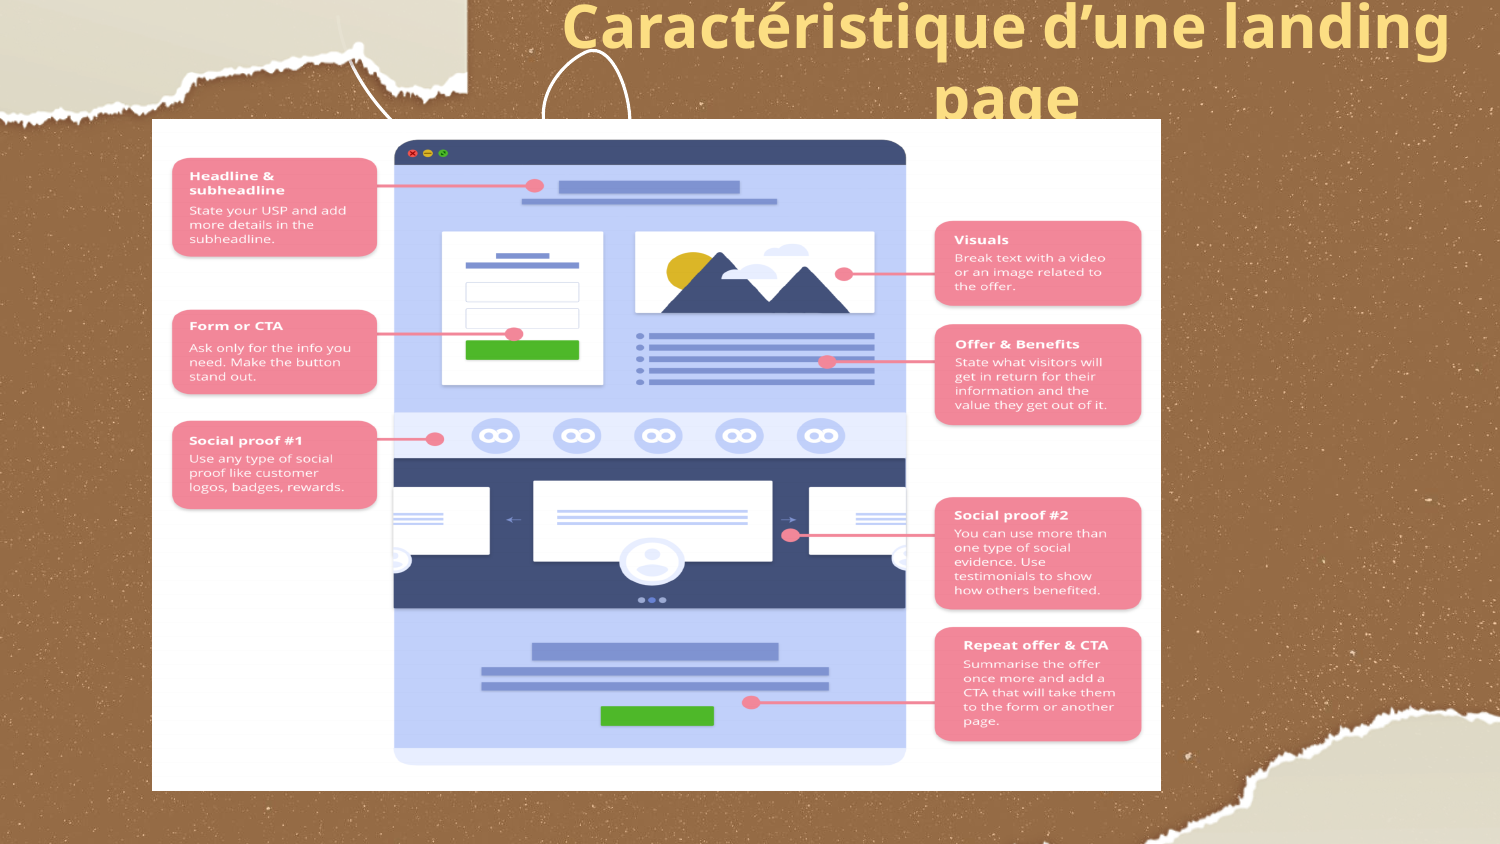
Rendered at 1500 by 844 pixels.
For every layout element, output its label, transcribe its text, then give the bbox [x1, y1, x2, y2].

text_box Caractéristique d’une landing page [514, 0, 1500, 148]
picture [0, 0, 1500, 844]
